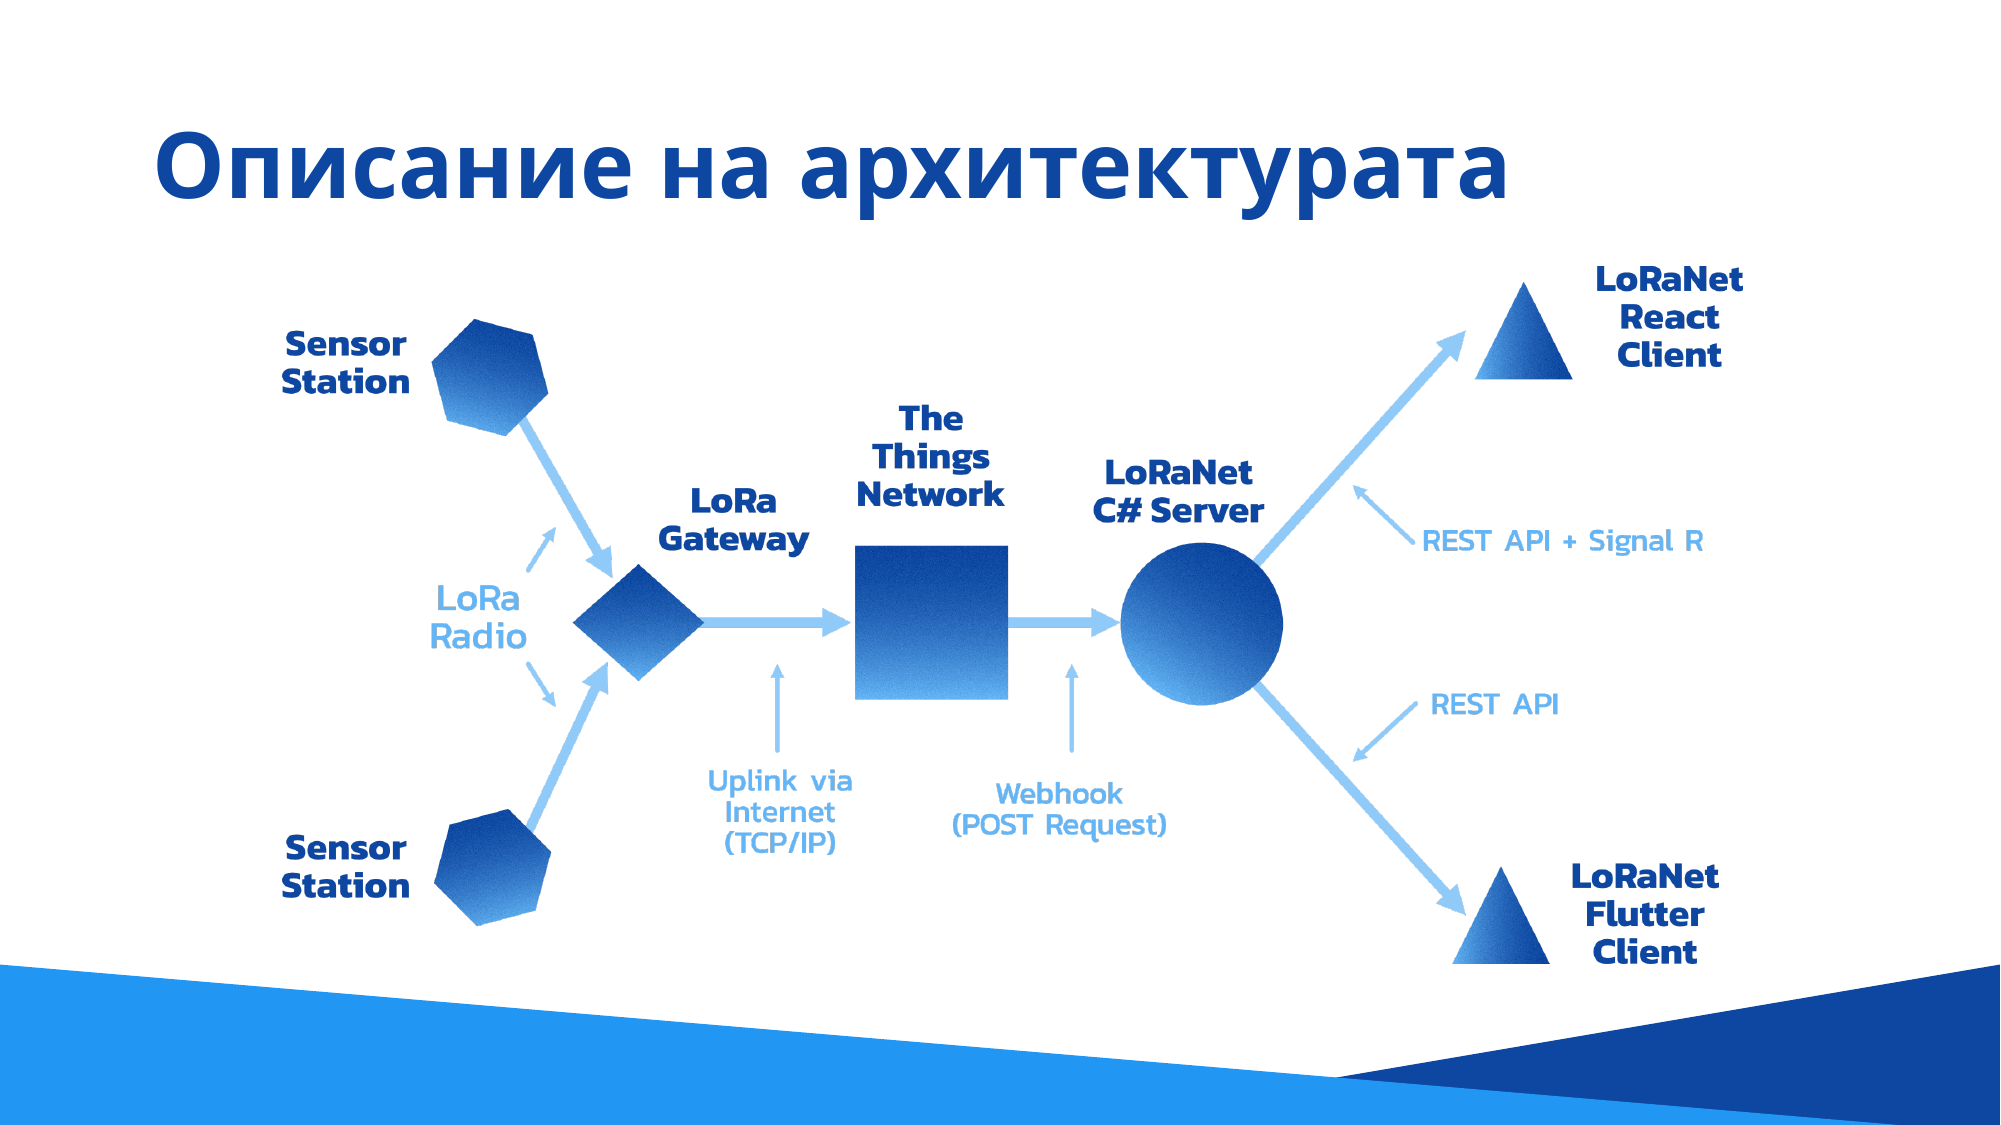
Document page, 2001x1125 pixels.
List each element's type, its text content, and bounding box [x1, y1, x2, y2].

picture [282, 266, 1743, 964]
title Описание на архитектурата [137, 59, 1863, 278]
